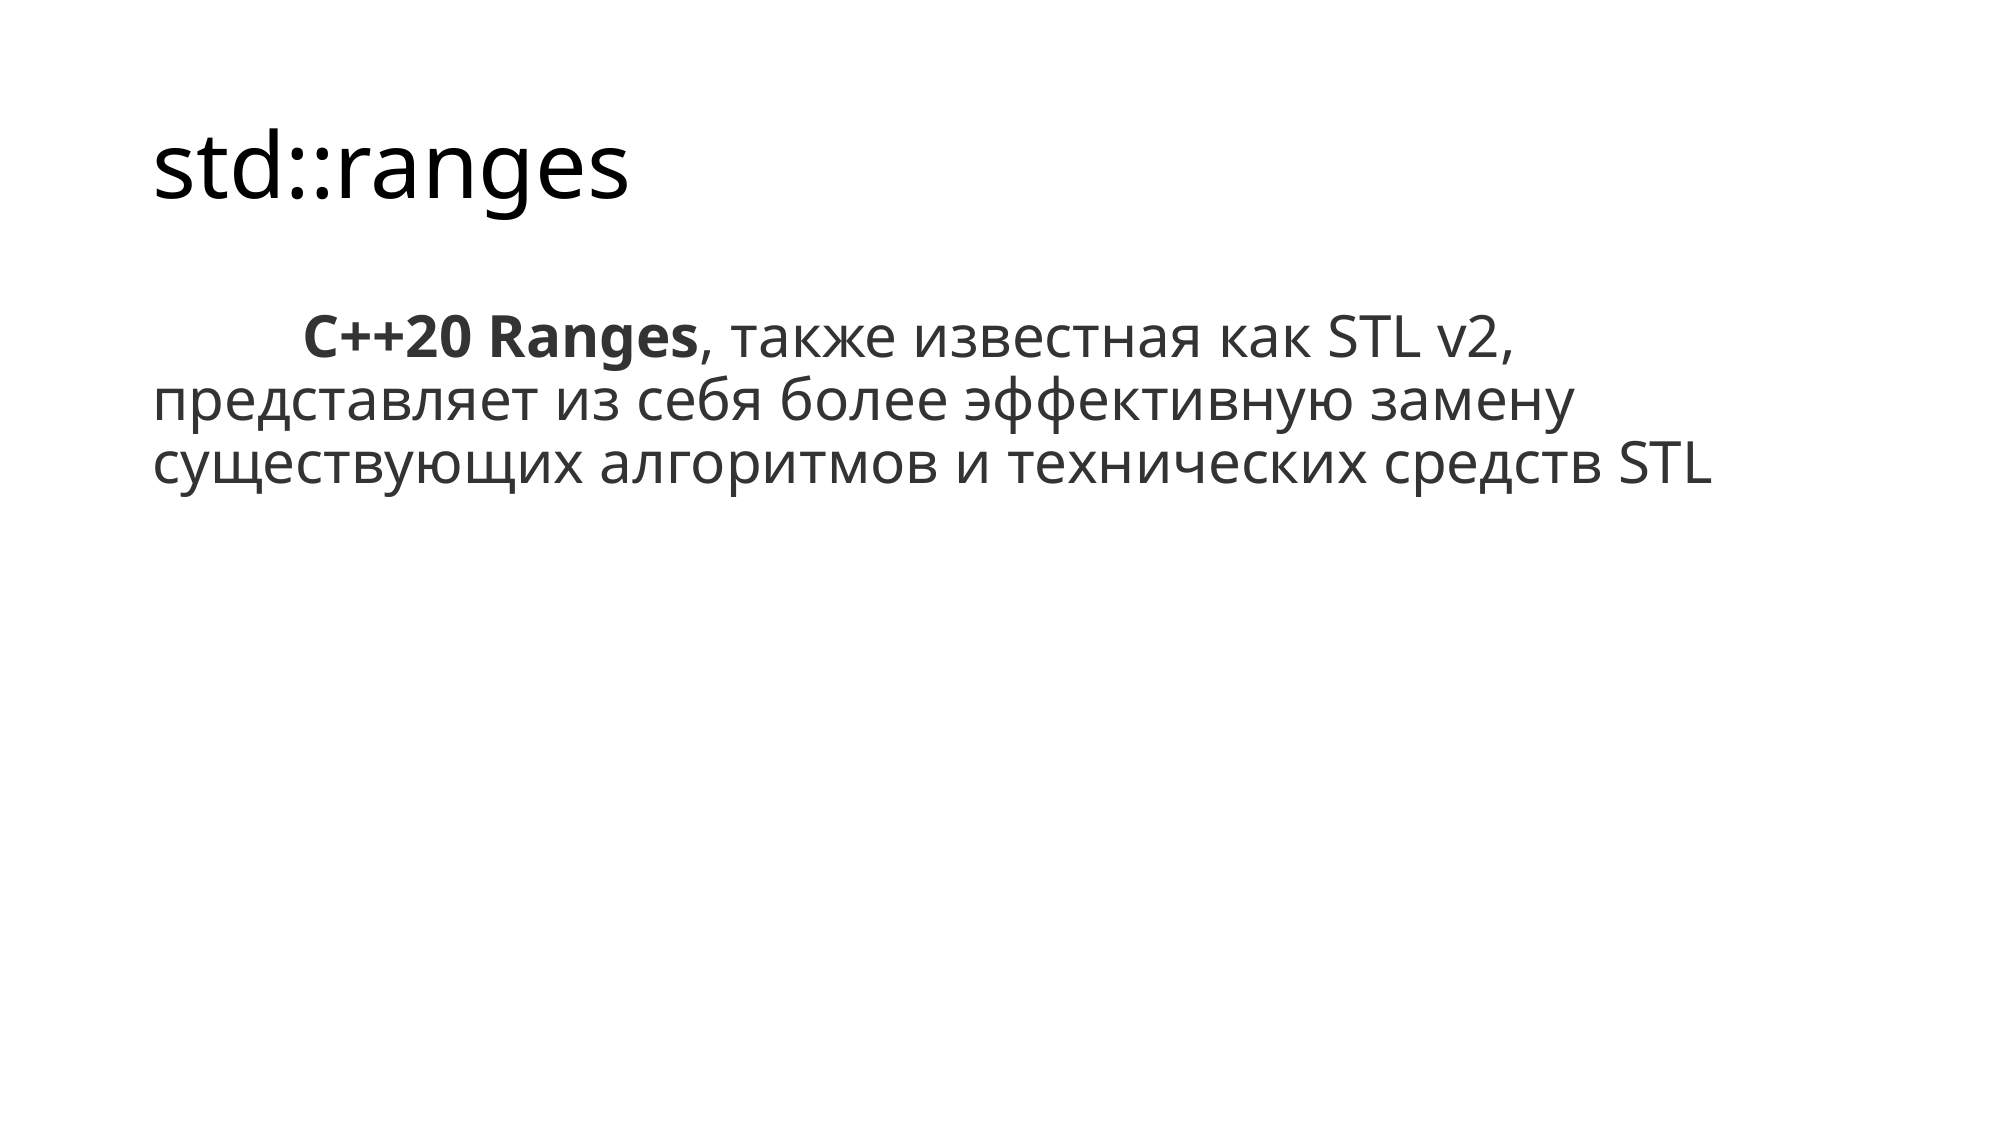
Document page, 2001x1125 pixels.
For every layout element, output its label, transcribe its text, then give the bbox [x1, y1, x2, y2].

list C++20 Ranges, также известная как STL v2, представляет из себя более эффективную замену существующих алгоритмов и технических средств STL [137, 299, 1863, 1014]
title std::ranges [137, 59, 1863, 278]
